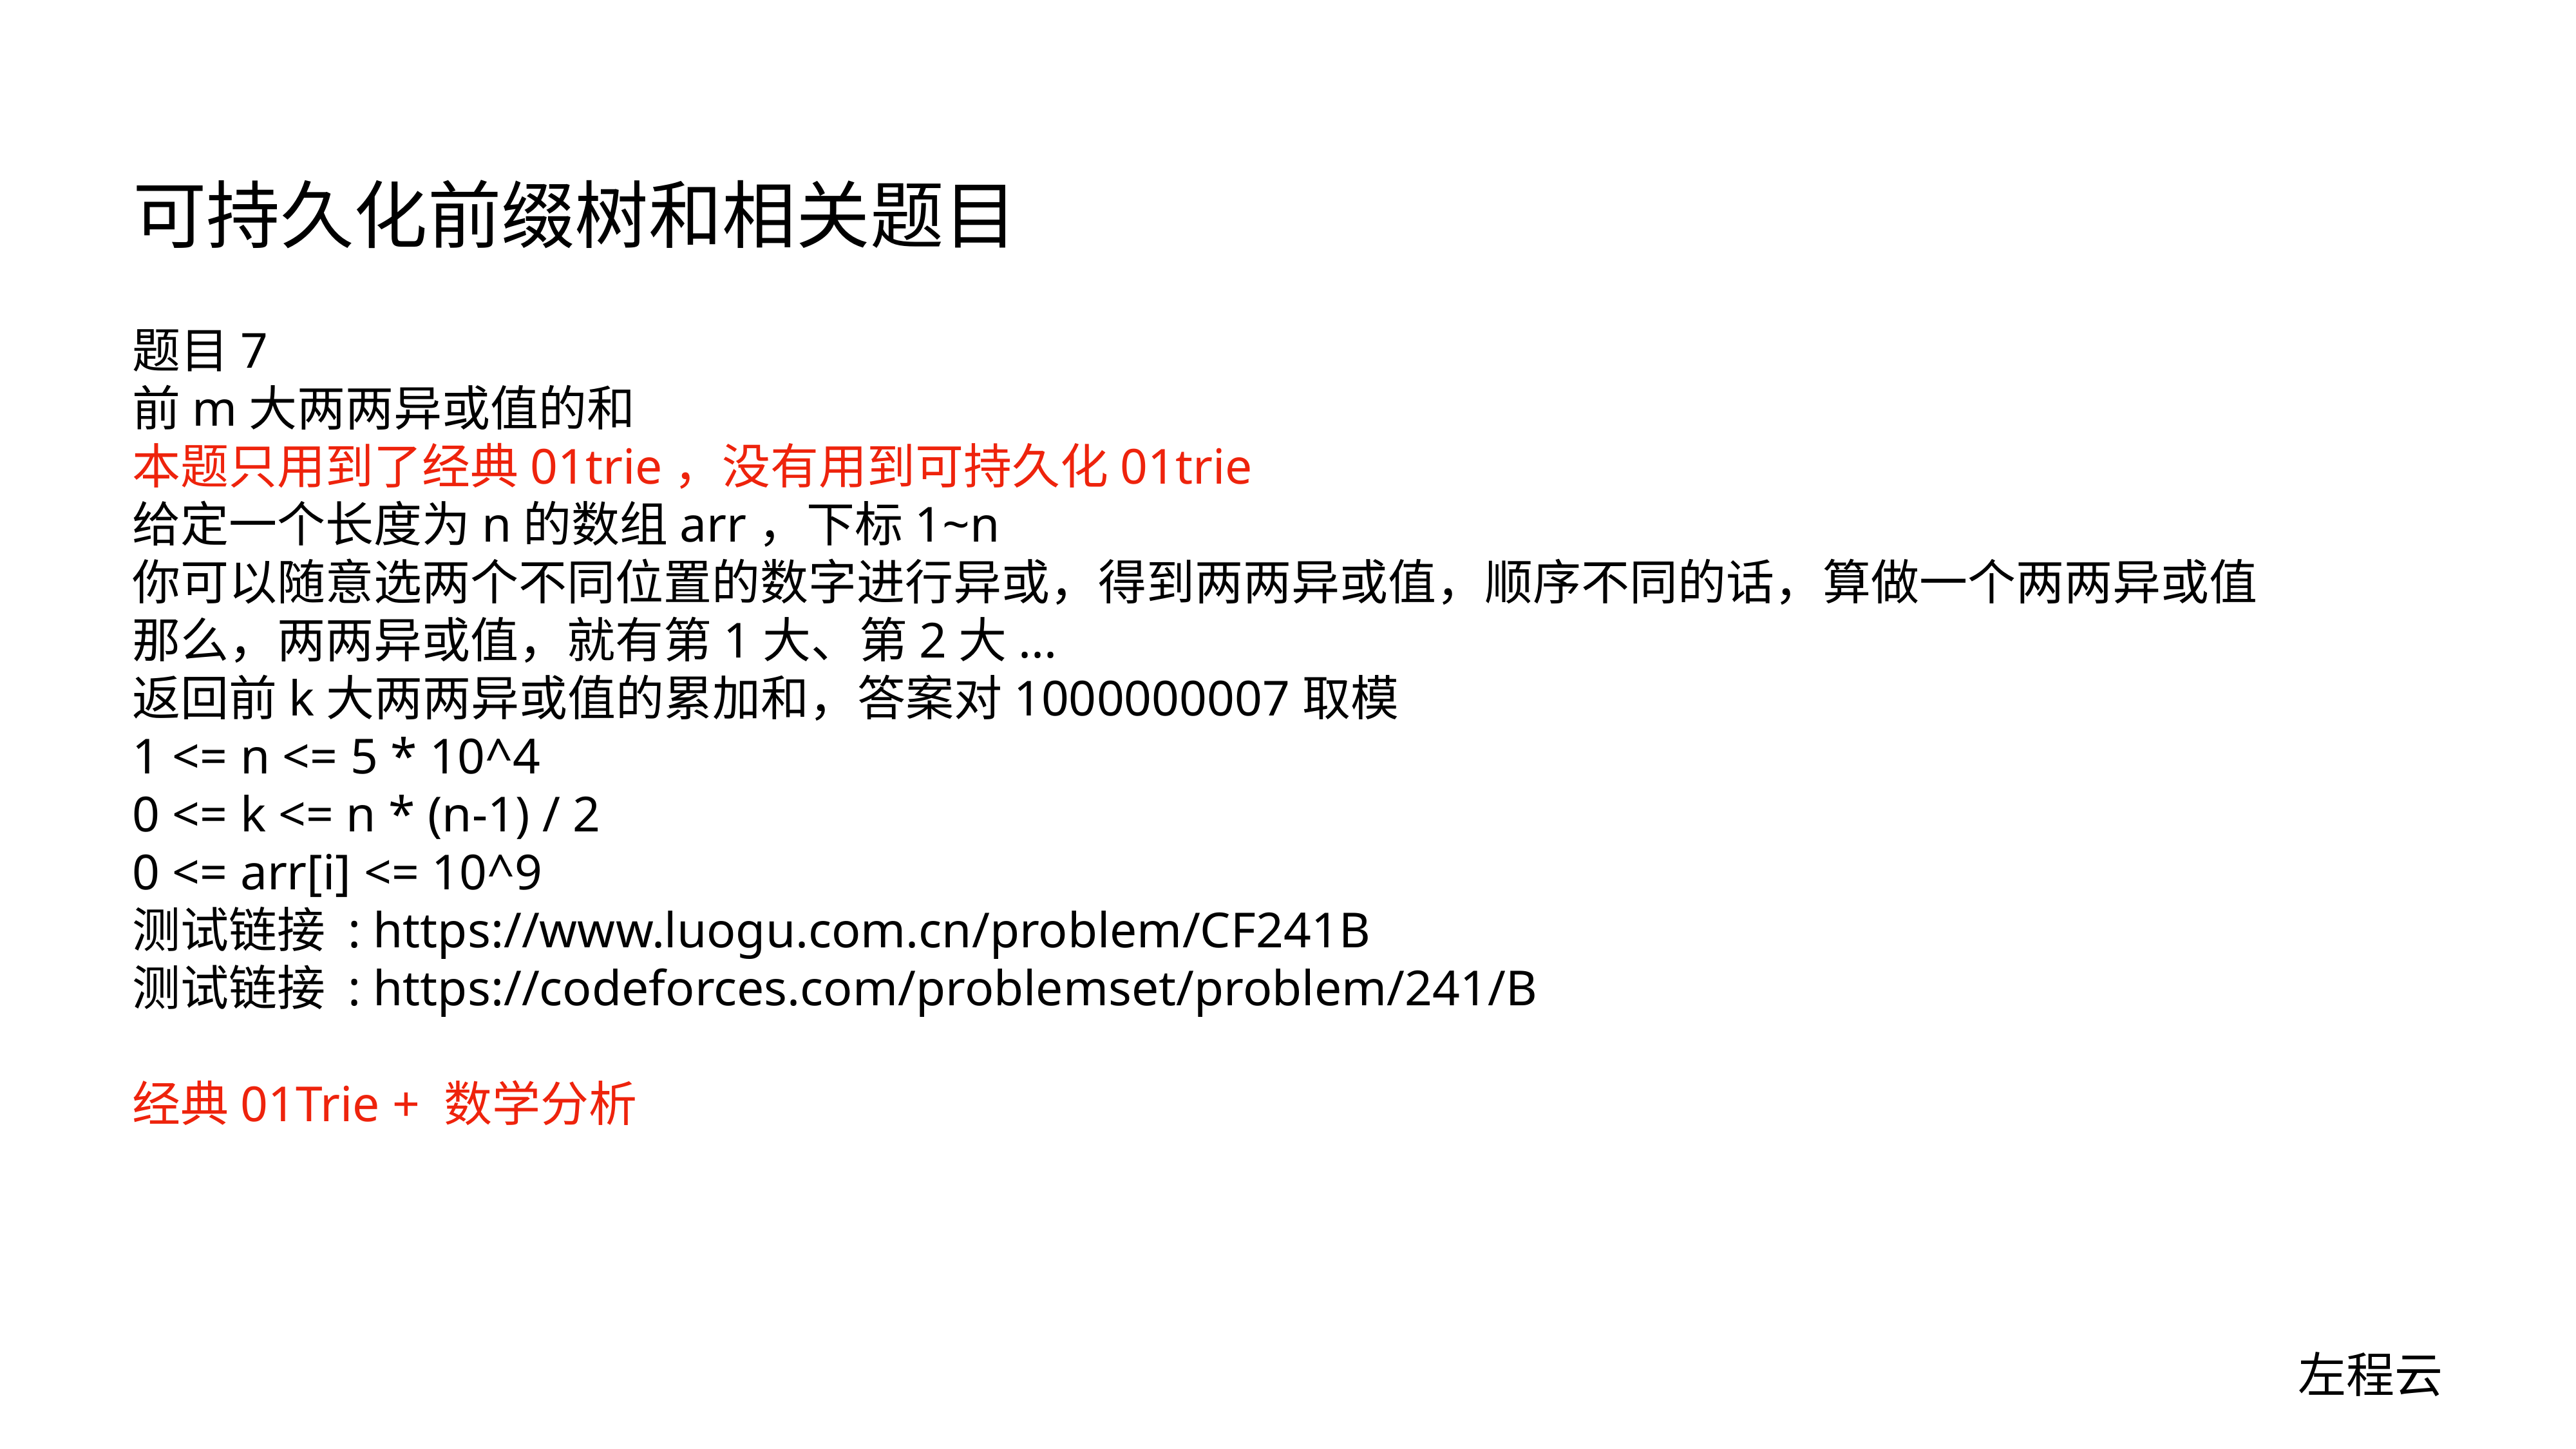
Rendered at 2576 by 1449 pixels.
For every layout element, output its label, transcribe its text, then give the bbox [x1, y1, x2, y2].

text_box 左程云 [127, 1339, 2449, 1408]
text_box 题目7 前m大两两异或值的和 本题只用到了经典01trie，没有用到可持久化01trie 给定一个长度为n的数组arr，下标1~n 你可以随意选两个不同位置的数字进行异或，得到两两异或值，顺序不同的话，算做一个两两异或值 那么，两两异或值，就有第1大、第2大... 返回前k大两两异或值的累加和，答案对1000000007取模 1 <= n <= 5 * 10^4 0 <= k <= n * (n-1) / 2 0 <= arr[i] <= 10^9 测试链接 : https://www.luogu.com.cn/problem/CF241B 测试链接 : https://codeforces.com/problemset/problem/241/B 经典01Trie + 数学分析 [127, 314, 2449, 1304]
title 可持久化前缀树和相关题目 [127, 48, 2449, 263]
